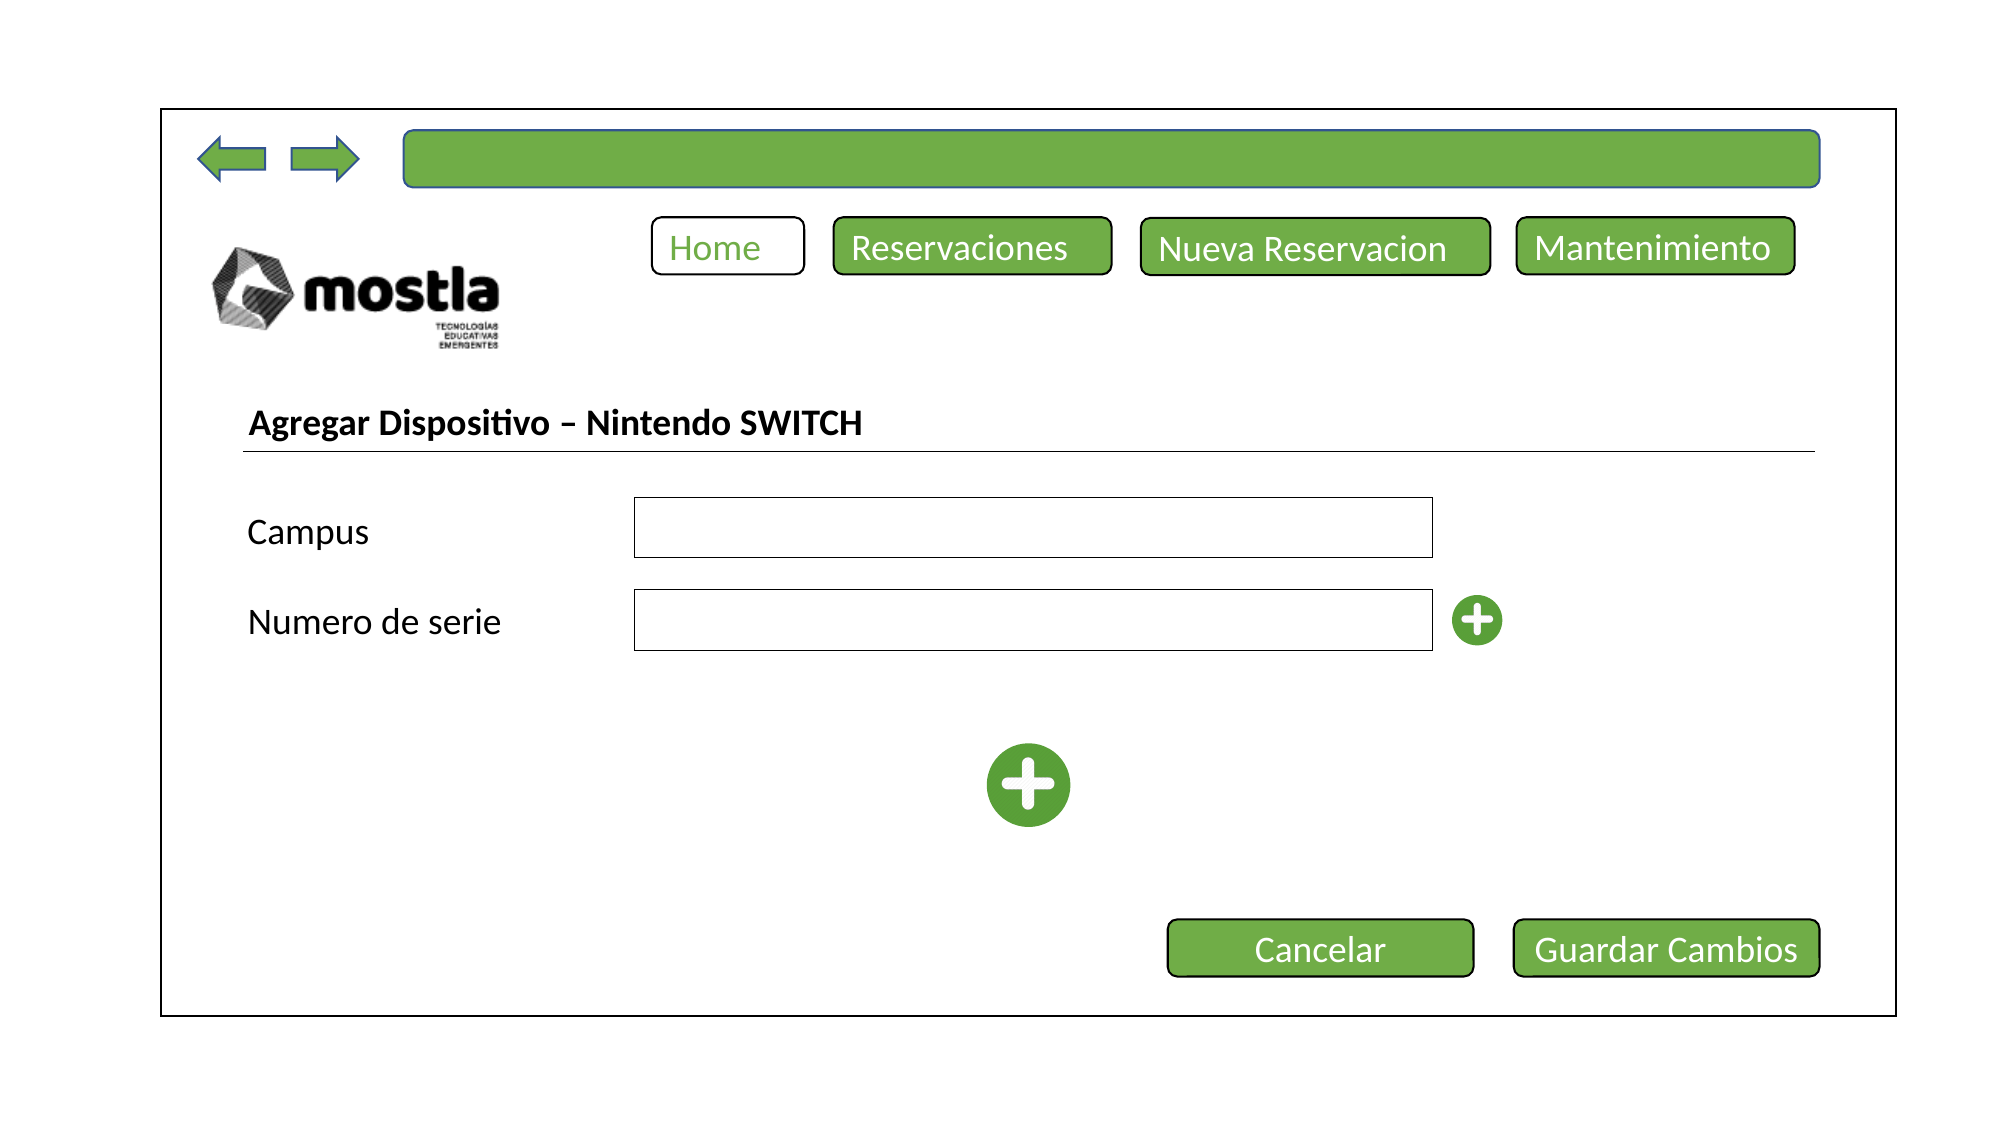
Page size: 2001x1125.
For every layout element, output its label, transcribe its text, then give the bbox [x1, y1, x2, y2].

text_box Cancelar [1166, 918, 1475, 978]
picture [207, 243, 510, 352]
text_box Campus [232, 499, 394, 559]
text_box Nueva Reservacion [1139, 216, 1492, 277]
text_box Guardar Cambios [1512, 918, 1821, 978]
text_box [634, 589, 1433, 651]
text_box [160, 108, 1897, 1017]
text_box Numero de serie [233, 589, 518, 650]
text_box [196, 134, 267, 183]
text_box Agregar Dispositivo – Nintendo SWITCH [233, 390, 879, 451]
picture [986, 743, 1071, 827]
text_box [402, 129, 1821, 189]
text_box Home [650, 216, 806, 276]
picture [1452, 595, 1503, 646]
text_box [634, 497, 1433, 558]
text_box Mantenimiento [1515, 216, 1796, 276]
text_box [290, 134, 361, 183]
text_box Reservaciones [832, 216, 1113, 276]
